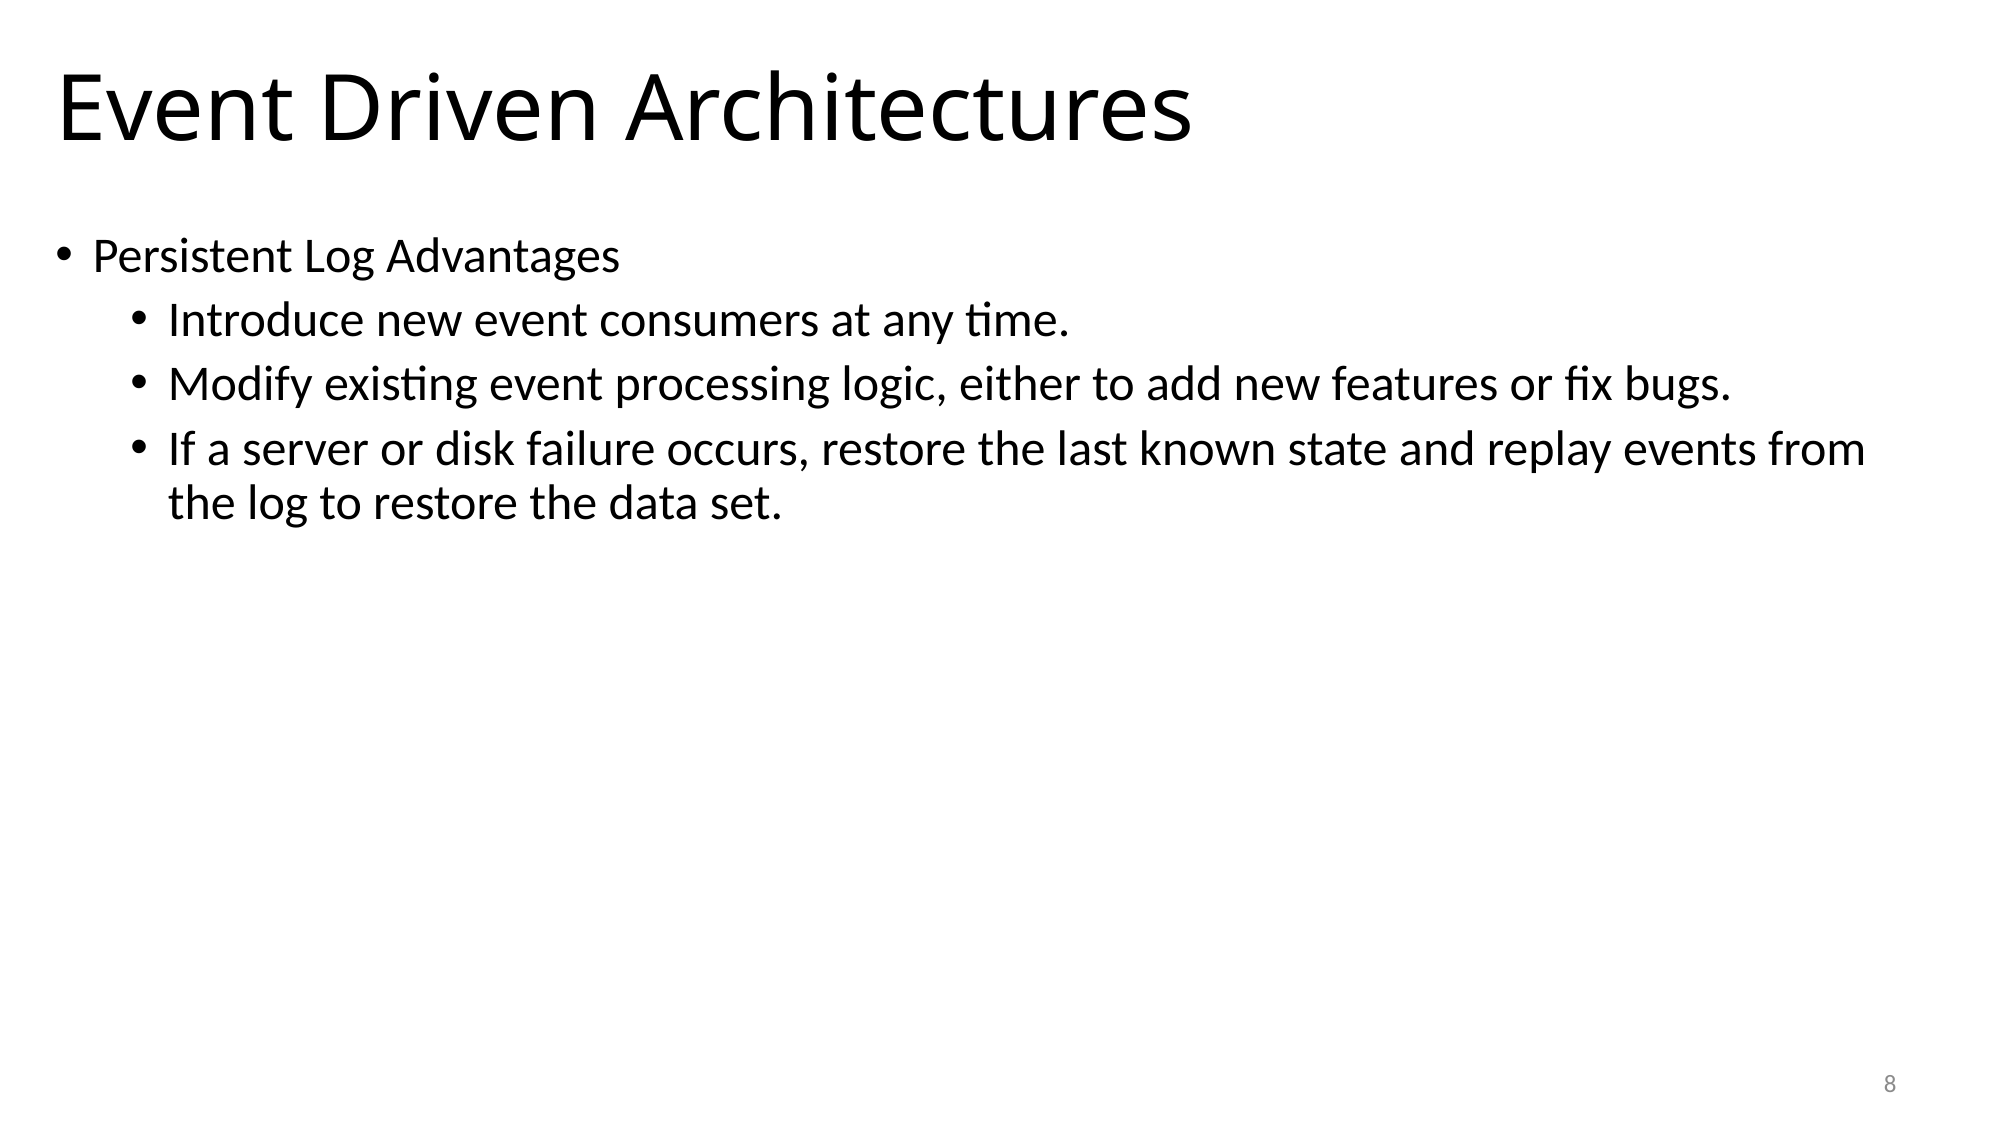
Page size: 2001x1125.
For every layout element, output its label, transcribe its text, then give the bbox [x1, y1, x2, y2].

title Event Driven Architectures [40, 35, 1955, 187]
list Persistent Log Advantages Introduce new event consumers at any time. Modify existing event processing logic, either to add new features or fix bugs. If a server or disk failure occurs, restore the last known state and replay events from the log to restore the data set. [40, 221, 1955, 1021]
